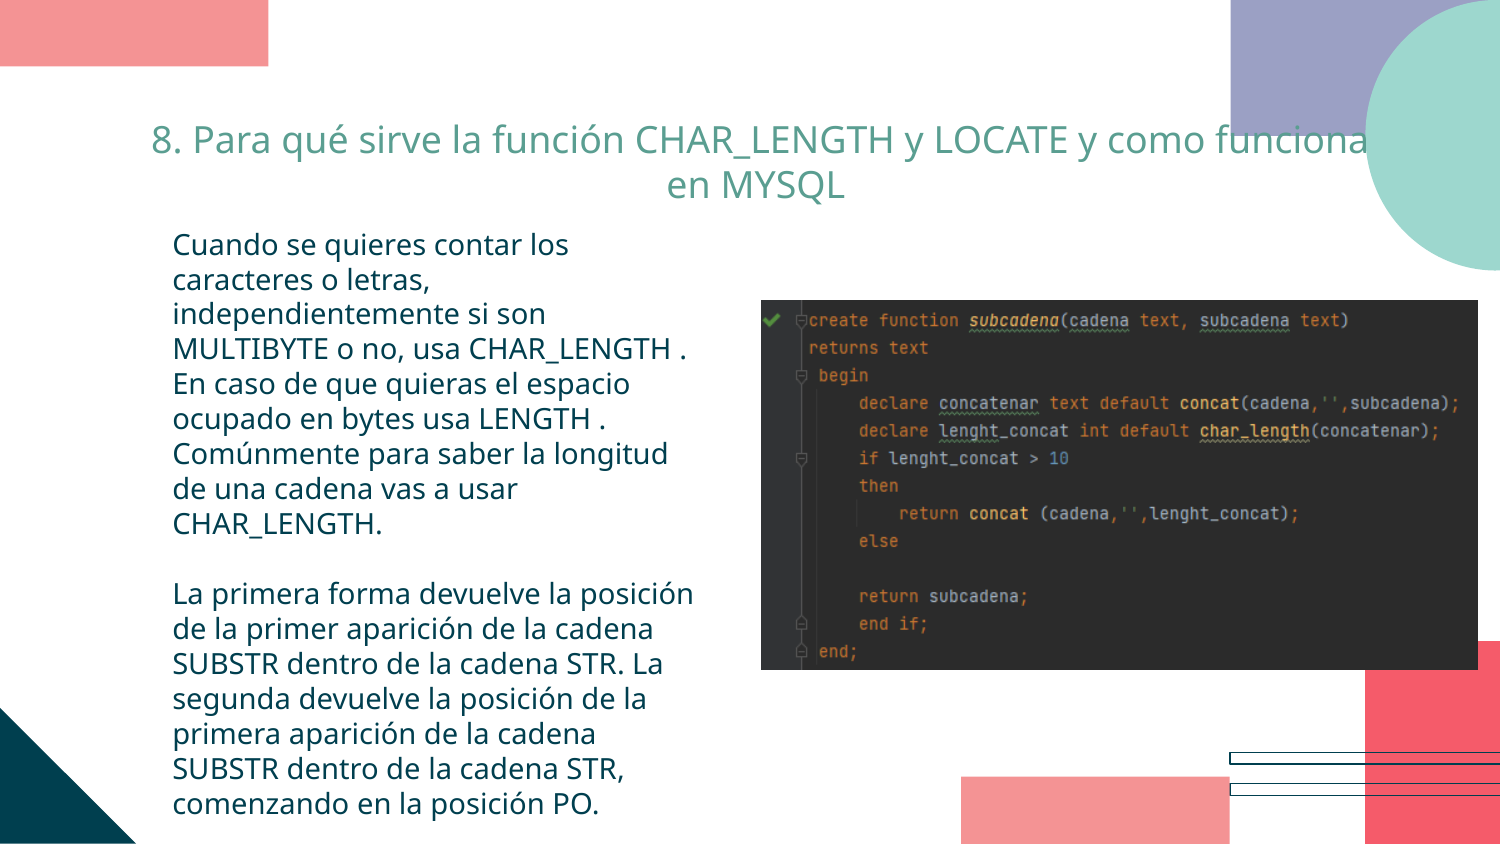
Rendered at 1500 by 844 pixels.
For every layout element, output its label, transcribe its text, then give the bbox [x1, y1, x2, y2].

title 8. Para qué sirve la función CHAR_LENGTH y LOCATE y como funciona en MYSQL [134, 114, 1388, 209]
list Cuando se quieres contar los caracteres o letras, independientemente si son MULTIBYTE o no, usa CHAR_LENGTH . En caso de que quieras el espacio ocupado en bytes usa LENGTH . Comúnmente para saber la longitud de una cadena vas a usar CHAR_LENGTH. La primera forma devuelve la posición de la primer aparición de la cadena SUBSTR dentro de la cadena STR. La segunda devuelve la posición de la primera aparición de la cadena SUBSTR dentro de la cadena STR, comenzando en la posición PO. [134, 210, 727, 754]
picture [761, 300, 1478, 670]
